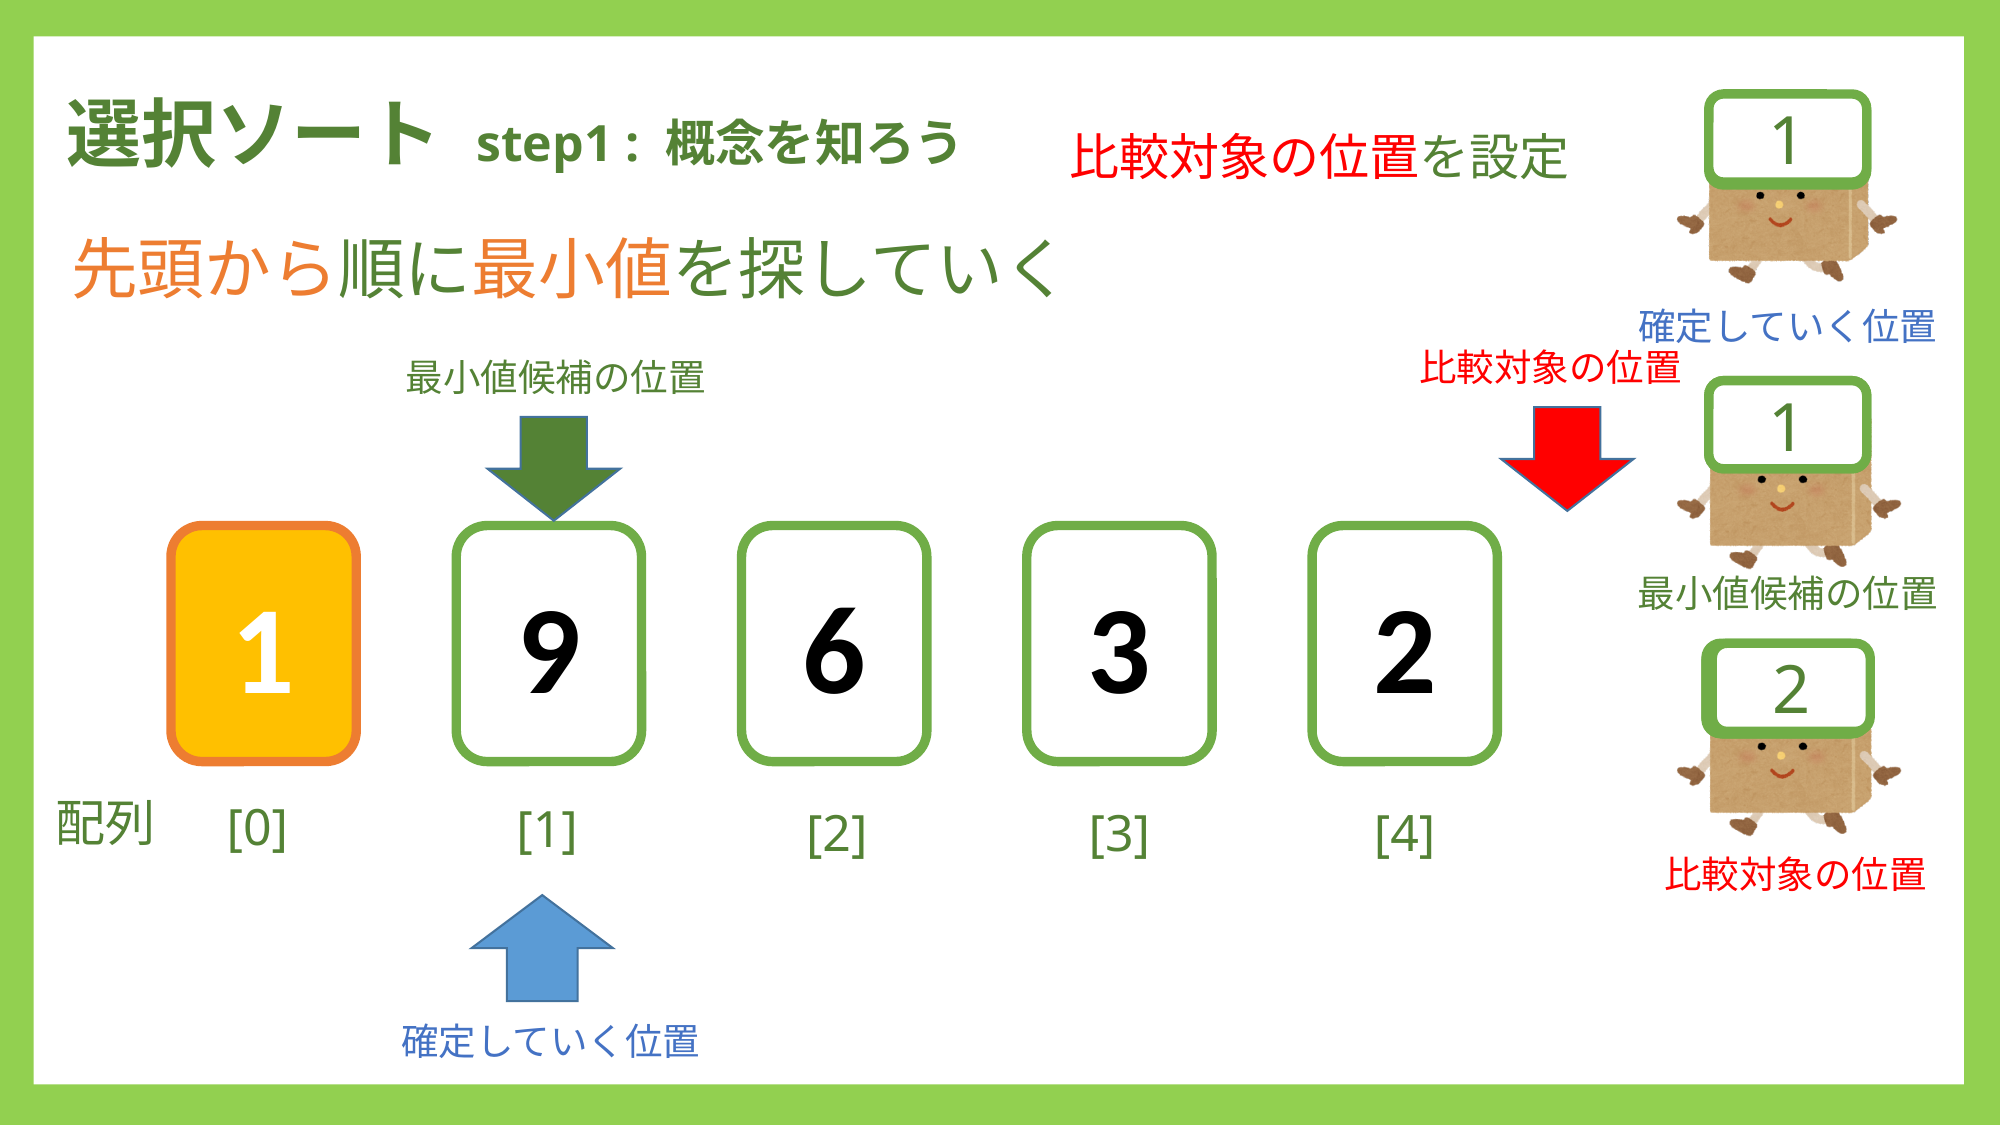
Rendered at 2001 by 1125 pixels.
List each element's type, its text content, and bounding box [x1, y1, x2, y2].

text_box 比較対象の位置を設定 [1054, 118, 1585, 193]
picture [1669, 96, 1903, 308]
picture [1669, 378, 1907, 594]
text_box 比較対象の位置 [1404, 336, 1697, 397]
text_box 2 [1311, 524, 1499, 763]
text_box 選択ソート step1 : 概念を知ろう [52, 78, 980, 184]
text_box [2] [791, 794, 883, 870]
text_box [1498, 406, 1637, 513]
text_box 6 [740, 524, 928, 763]
text_box [0] [211, 788, 304, 863]
text_box [468, 893, 616, 1003]
text_box 比較対象の位置 [1649, 843, 1942, 904]
text_box 確定していく位置 [386, 1010, 716, 1071]
picture [1669, 645, 1907, 861]
text_box [484, 415, 624, 523]
text_box [1] [501, 790, 593, 866]
text_box 1 [169, 524, 358, 763]
text_box 最小値候補の位置 [391, 346, 721, 407]
text_box 配列 [40, 784, 171, 860]
text_box 最小値候補の位置 [1622, 562, 1953, 623]
text_box 先頭から順に最小値を探していく [56, 219, 1086, 315]
text_box 9 [455, 524, 643, 763]
text_box 1 [1714, 92, 1862, 96]
text_box 3 [1025, 524, 1214, 763]
text_box 確定していく位置 [1623, 295, 1953, 356]
text_box [4] [1359, 794, 1451, 870]
text_box [3] [1073, 794, 1166, 870]
